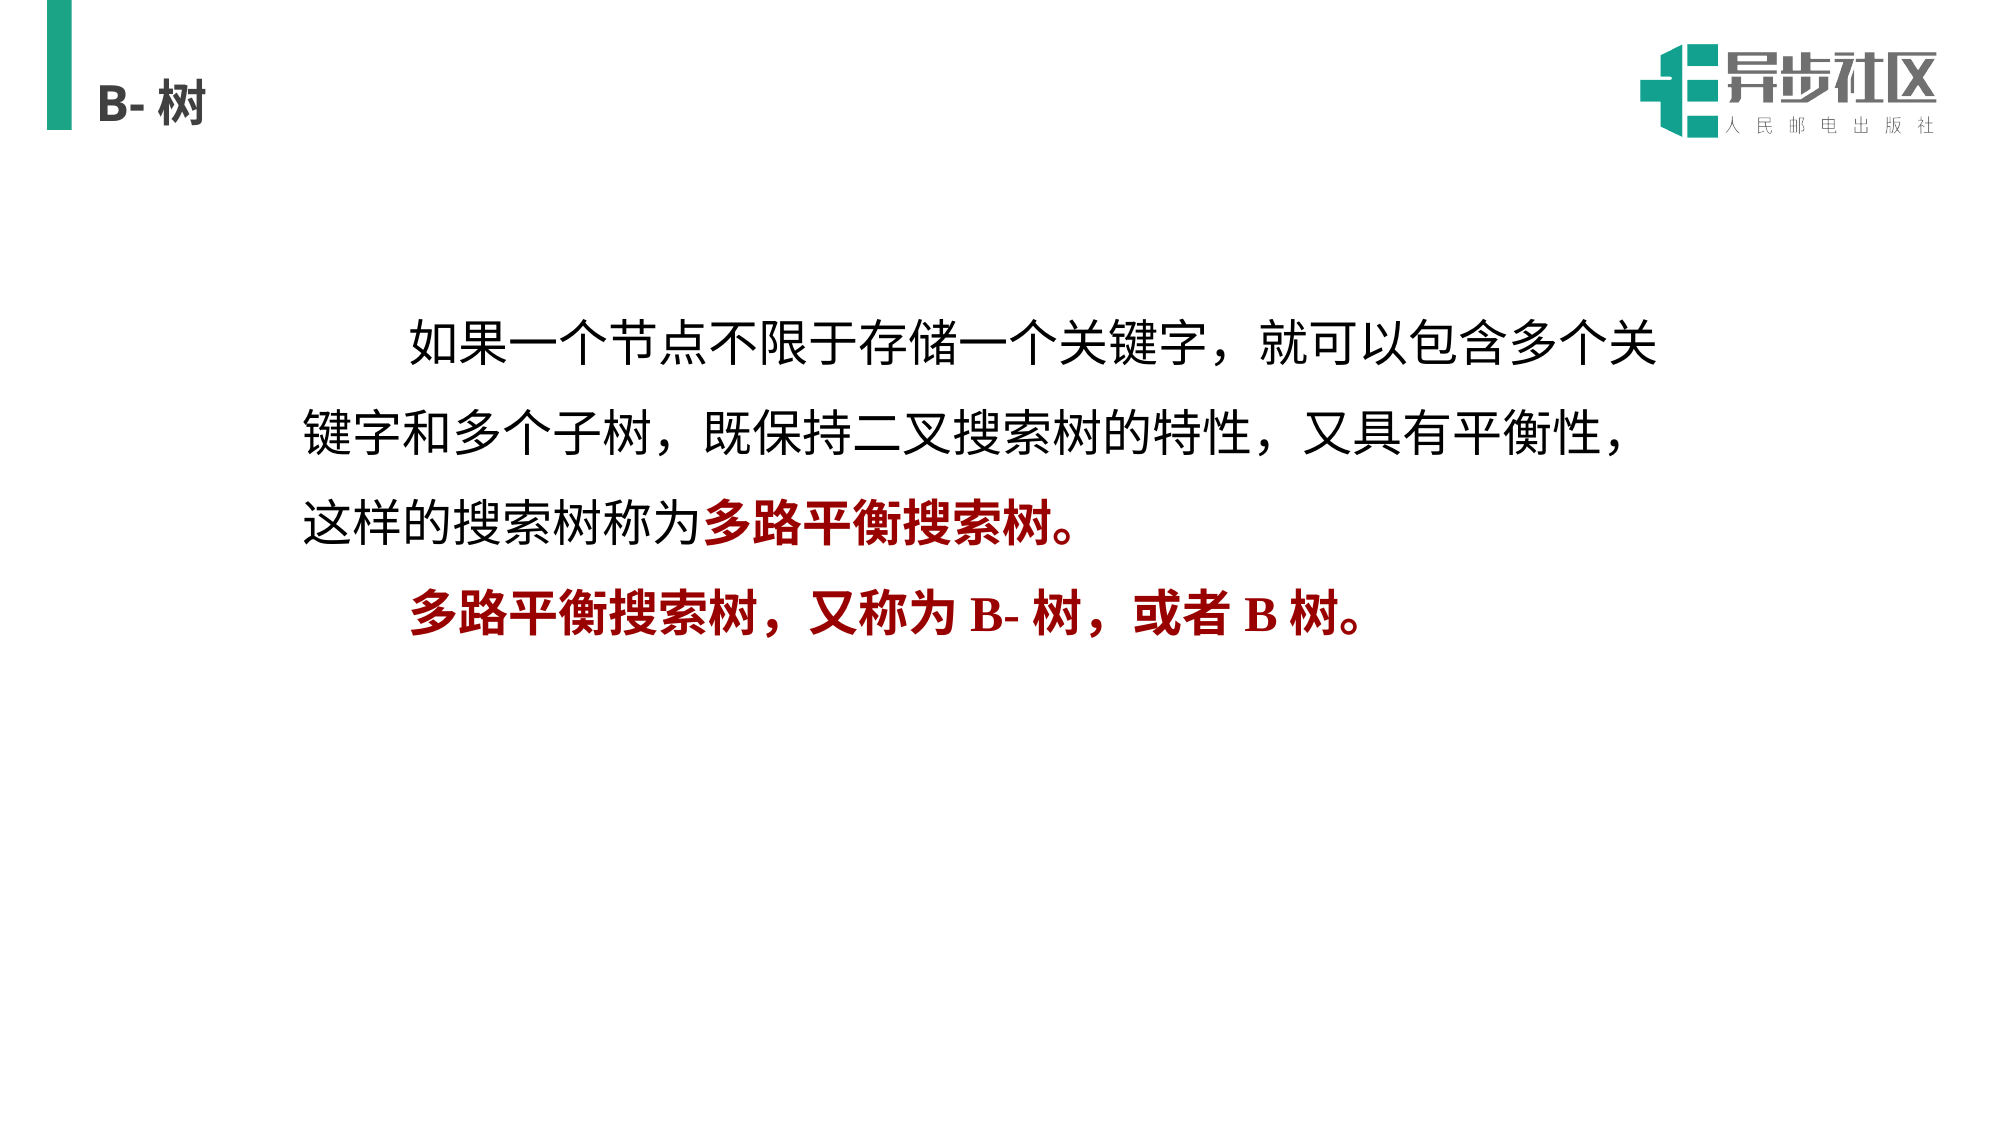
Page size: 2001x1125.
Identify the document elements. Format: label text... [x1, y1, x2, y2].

text_box 如果一个节点不限于存储一个关键字，就可以包含多个关键字和多个子树，既保持二叉搜索树的特性，又具有平衡性，这样的搜索树称为多路平衡搜索树。 多路平衡搜索树，又称为B-树，或者B树。 [287, 274, 1713, 650]
picture [1639, 36, 1948, 151]
text_box [46, 0, 73, 131]
text_box B-树 [80, 64, 492, 139]
